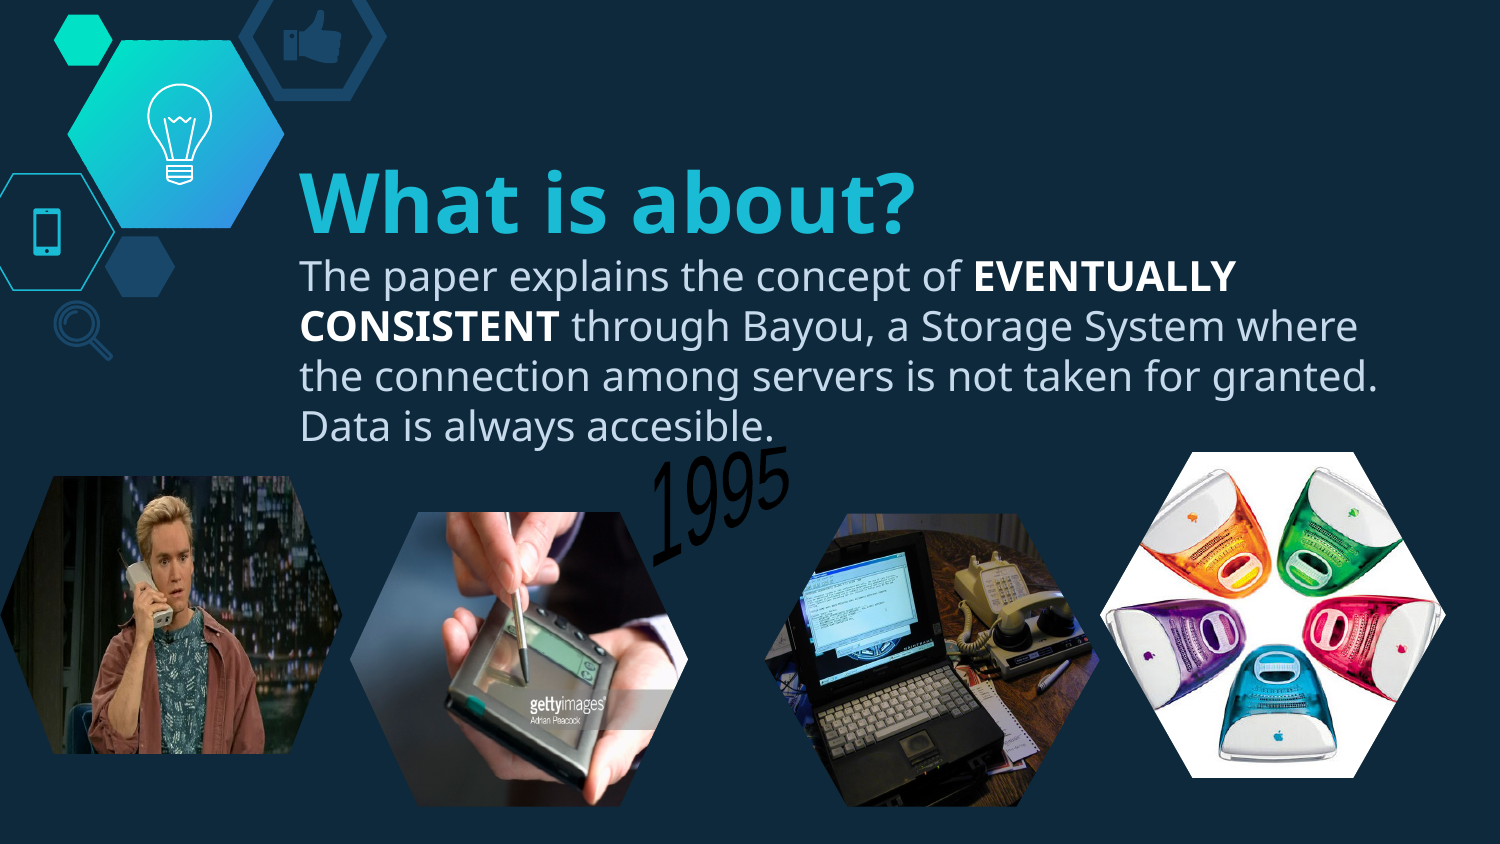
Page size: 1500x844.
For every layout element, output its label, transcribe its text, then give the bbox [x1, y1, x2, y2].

picture [349, 511, 689, 807]
picture [0, 475, 343, 755]
title What is about? [284, 159, 1235, 234]
text_box The paper explains the concept of EVENTUALLY CONSISTENT through Bayou, a Storage System where the connection among servers is not taken for granted. Data is always accesible. [284, 234, 1401, 453]
picture [763, 451, 1446, 807]
